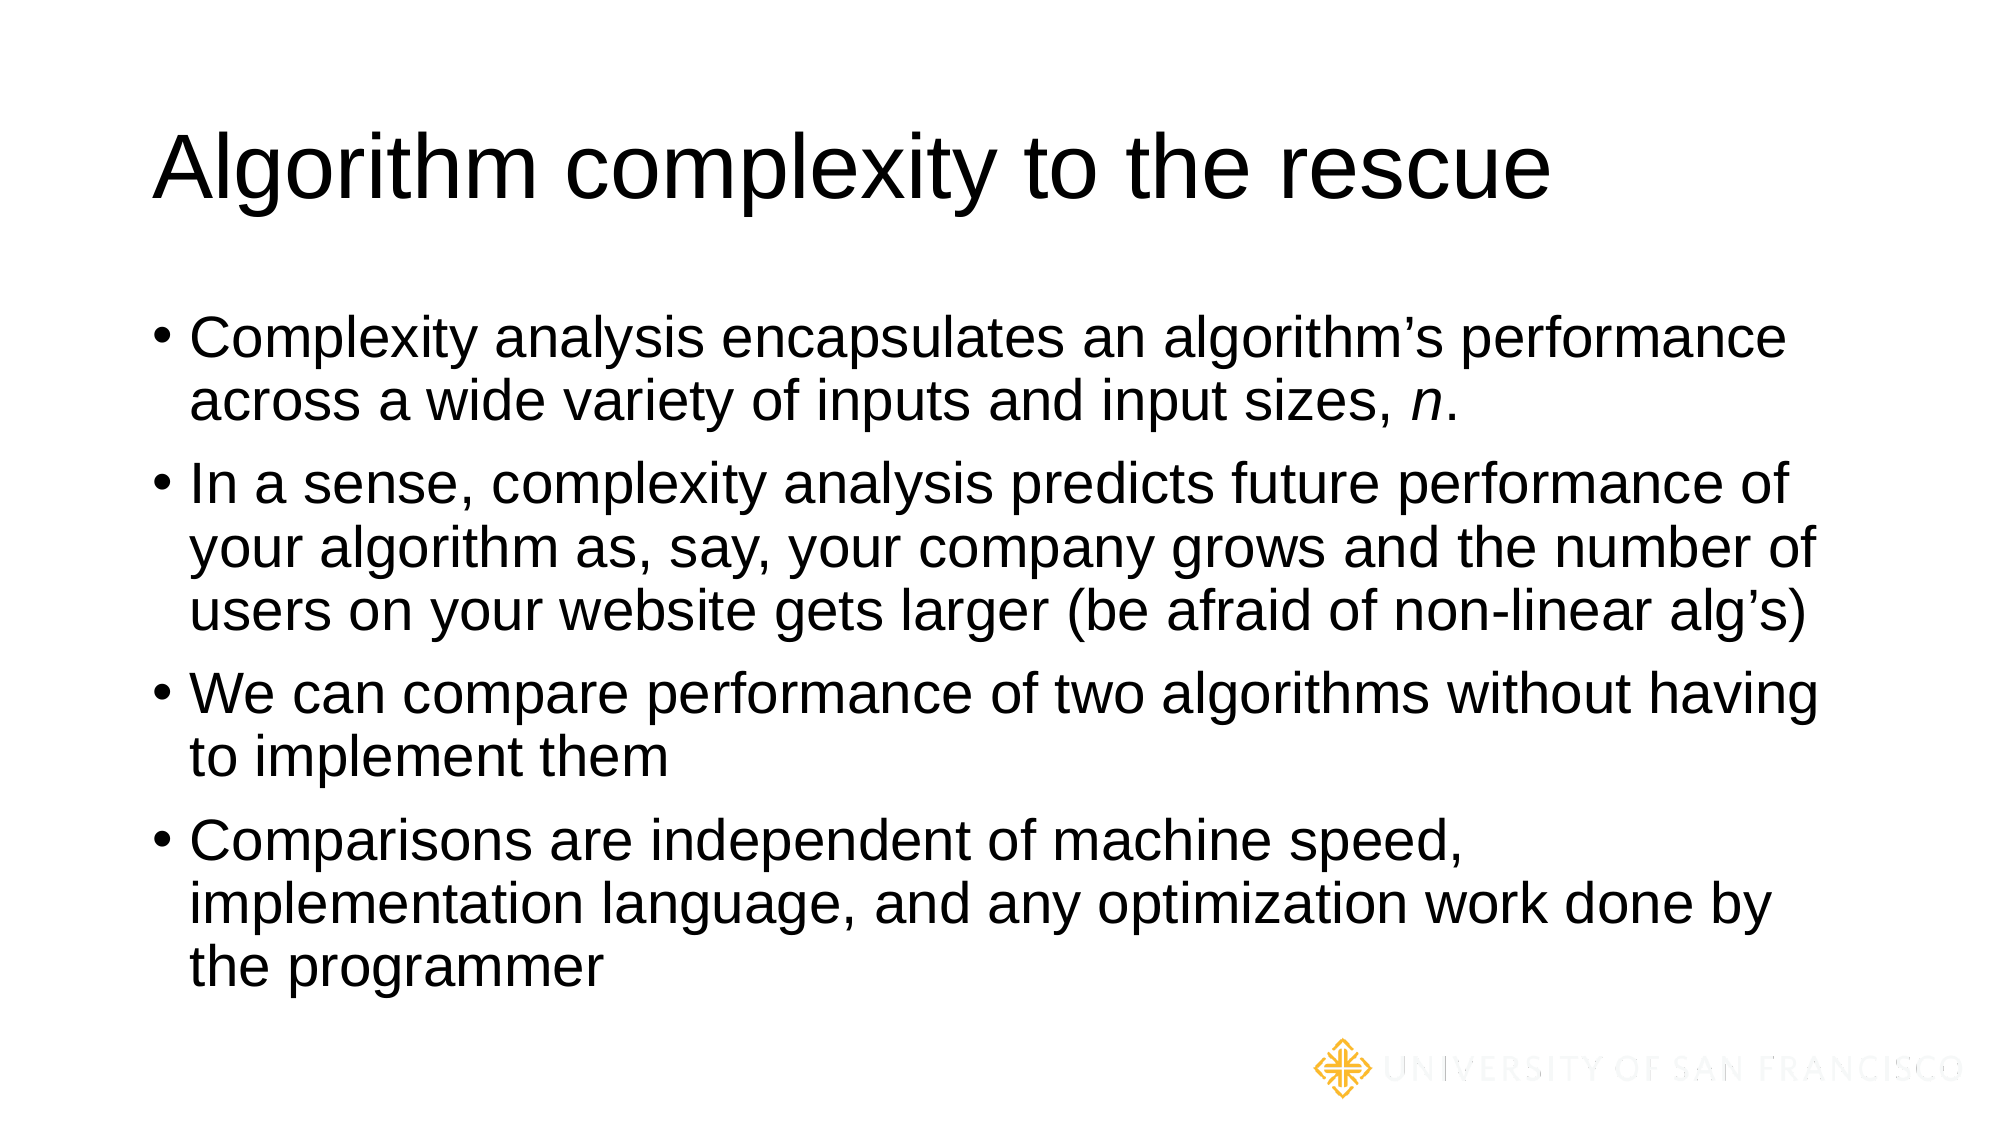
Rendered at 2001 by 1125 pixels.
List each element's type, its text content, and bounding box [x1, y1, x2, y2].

title Algorithm complexity to the rescue [137, 59, 1863, 278]
list Complexity analysis encapsulates an algorithm’s performance across a wide variety of inputs and input sizes, n. In a sense, complexity analysis predicts future performance of your algorithm as, say, your company grows and the number of users on your website gets larger (be afraid of non-linear alg’s) We can compare performance of two algorithms without having to implement them Comparisons are independent of machine speed, implementation language, and any optimization work done by the programmer [137, 299, 1863, 1014]
